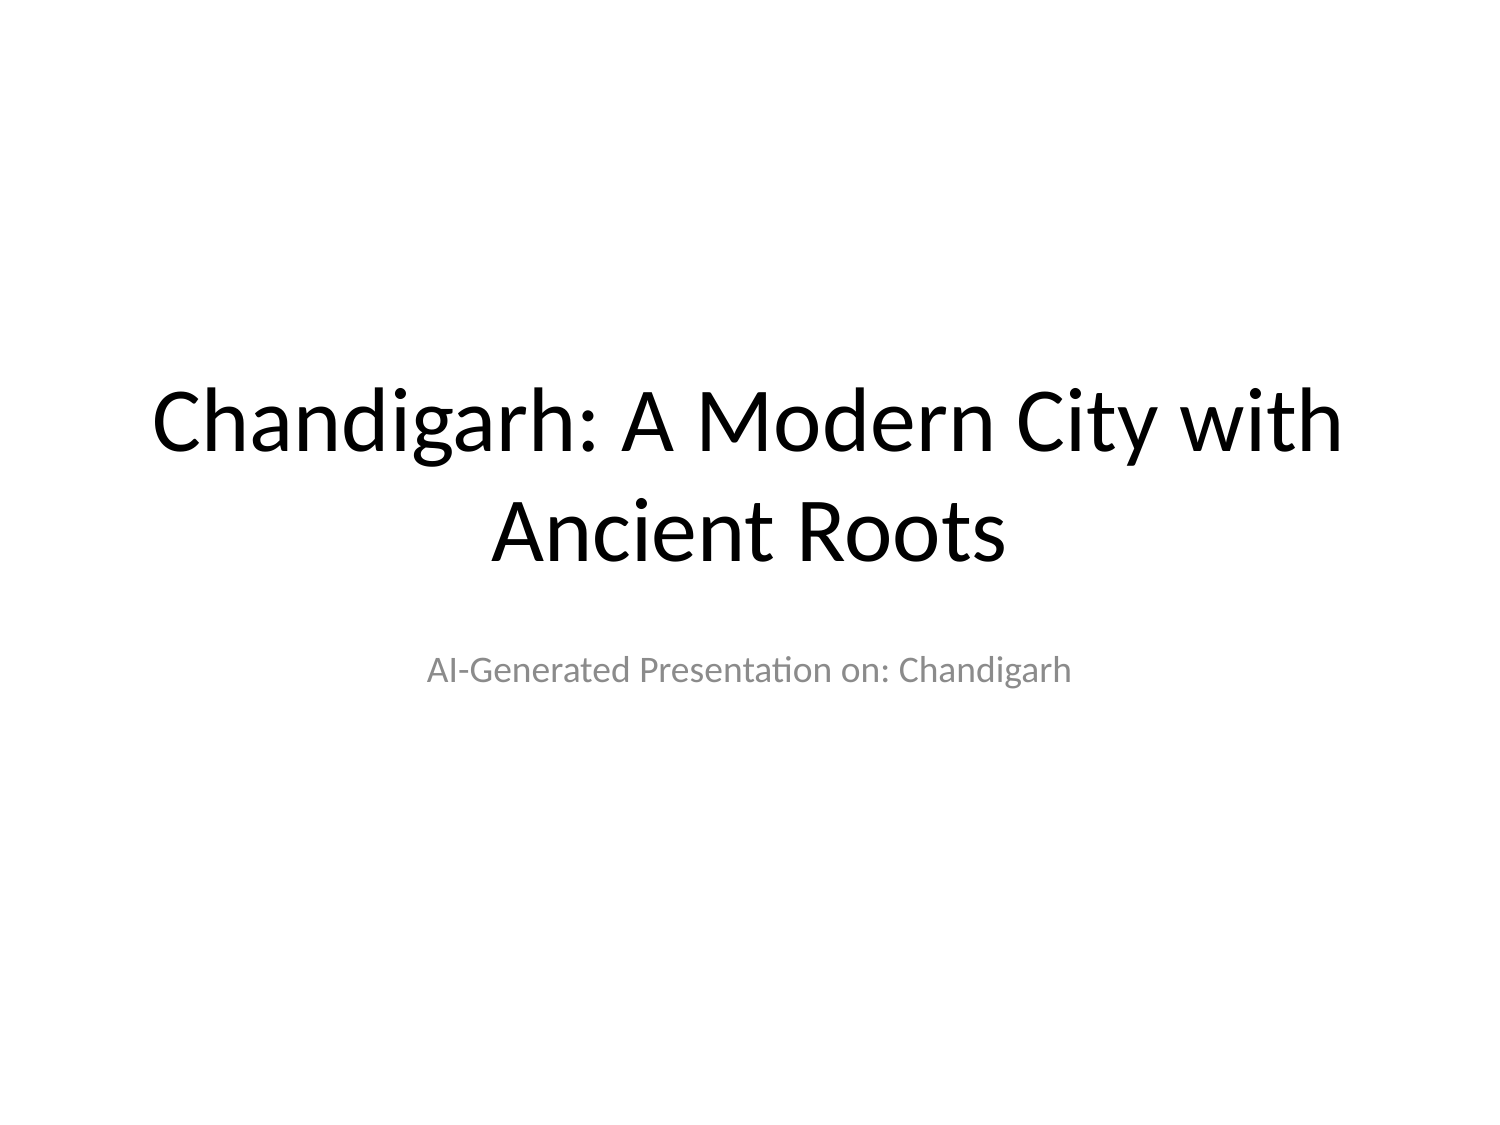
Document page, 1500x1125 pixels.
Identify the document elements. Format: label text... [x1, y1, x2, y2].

subtitle AI-Generated Presentation on: Chandigarh [225, 637, 1275, 925]
title Chandigarh: A Modern City with Ancient Roots [112, 349, 1388, 591]
